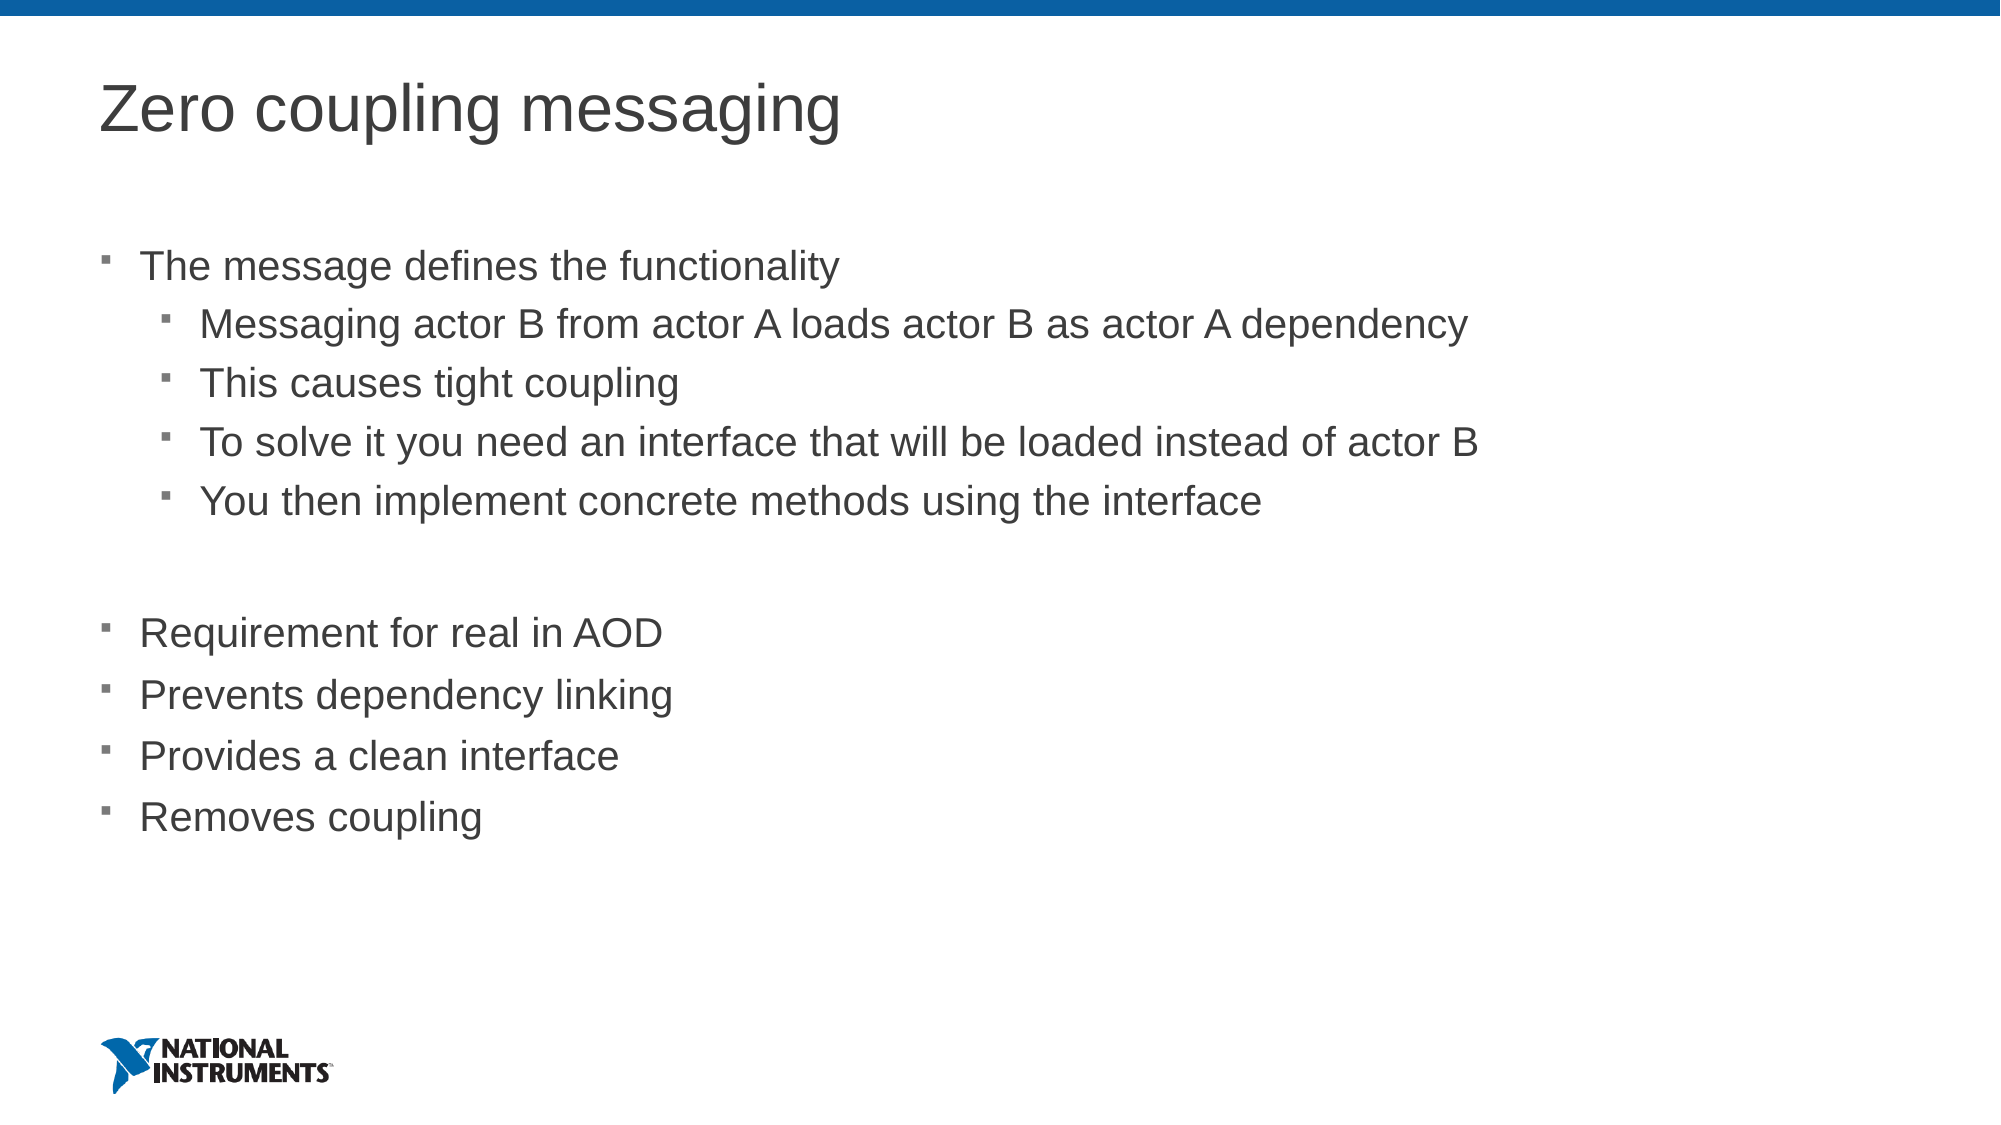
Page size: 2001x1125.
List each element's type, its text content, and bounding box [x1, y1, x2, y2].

title Zero coupling messaging [99, 60, 1900, 159]
list The message defines the functionality Messaging actor B from actor A loads actor B as actor A dependency This causes tight coupling To solve it you need an interface that will be loaded instead of actor B You then implement concrete methods using the interface Requirement for real in AOD Prevents dependency linking Provides a clean interface Removes coupling [99, 159, 1900, 964]
